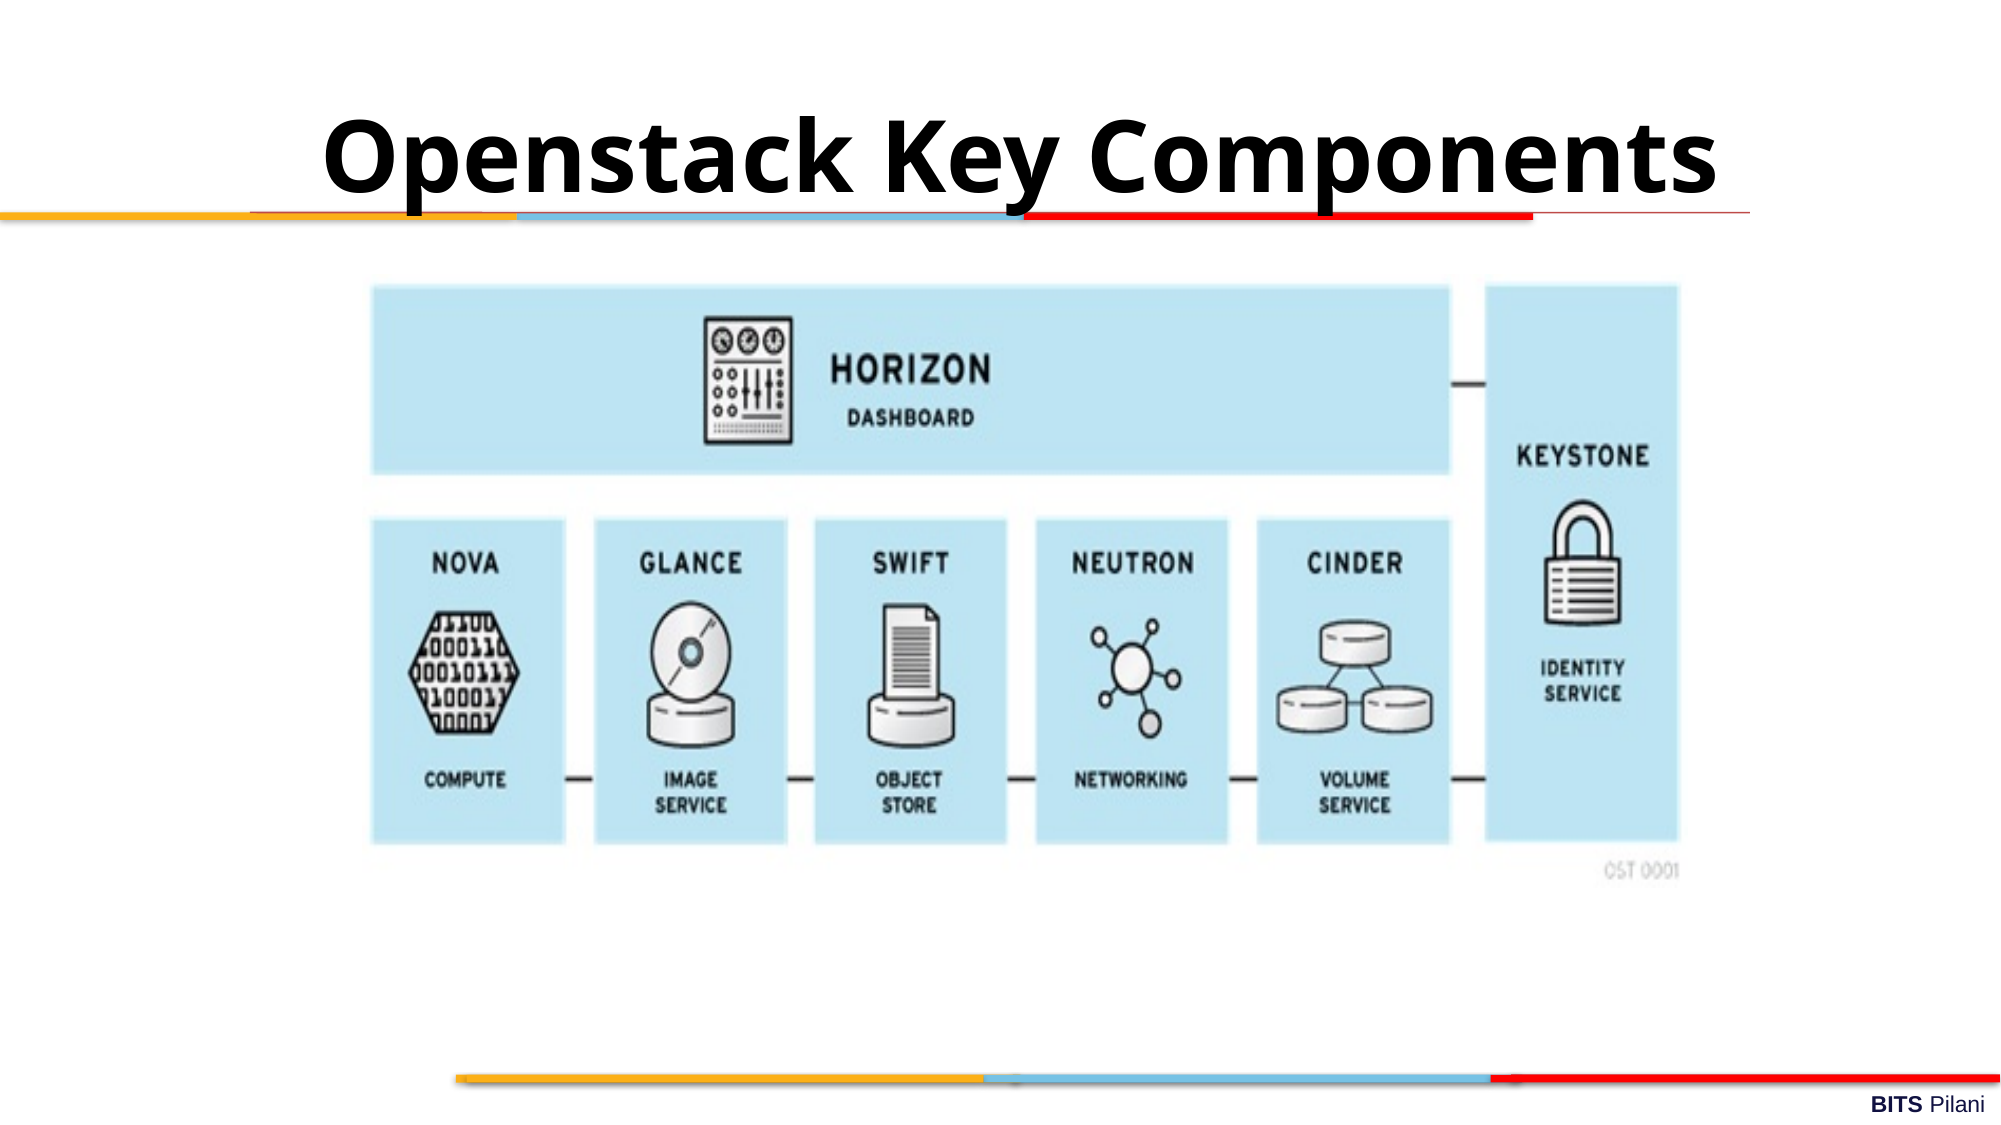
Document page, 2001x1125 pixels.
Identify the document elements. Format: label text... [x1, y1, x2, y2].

text_box Openstack Key Components [238, 85, 1803, 223]
picture [362, 274, 1688, 888]
